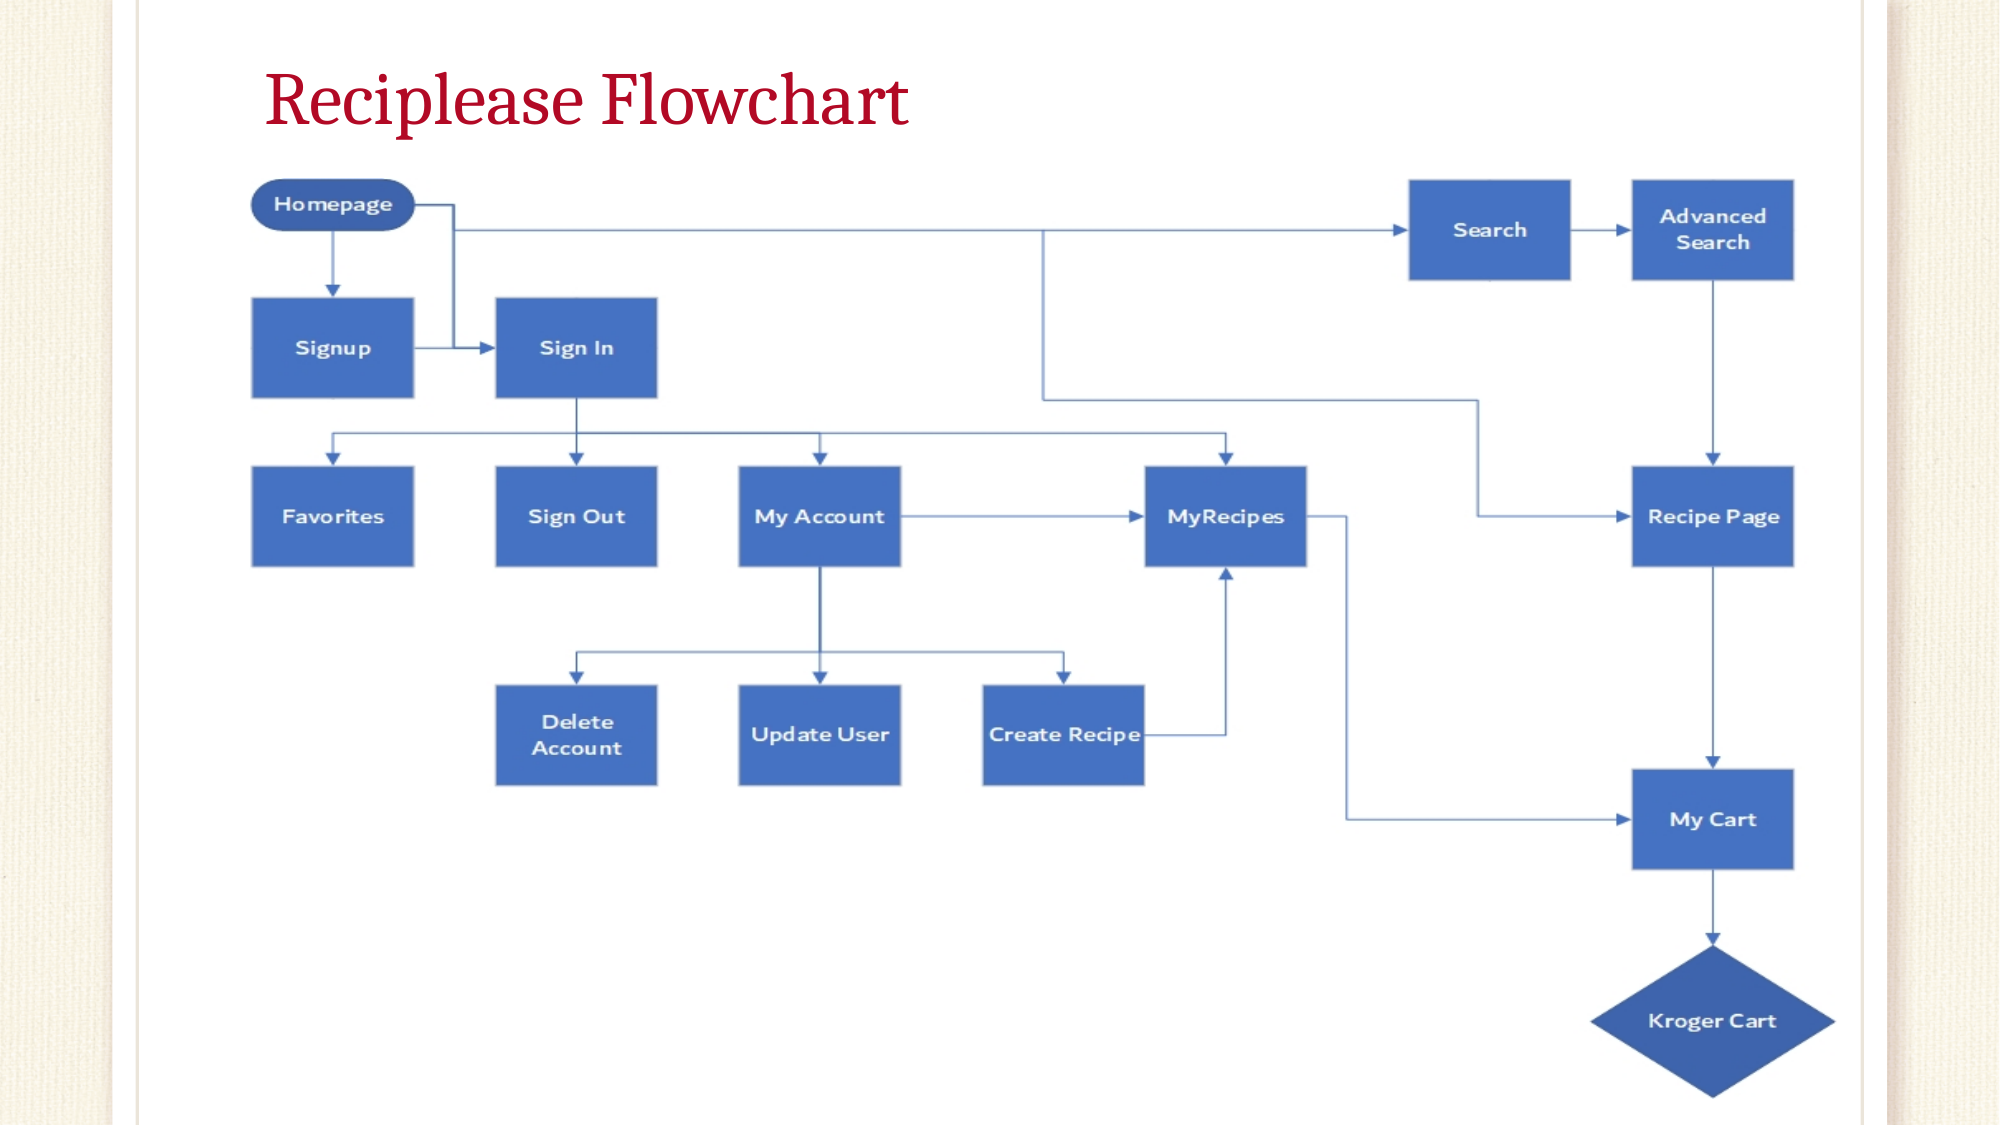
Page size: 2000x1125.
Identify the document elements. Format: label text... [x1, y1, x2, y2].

picture [1888, 0, 2000, 1125]
picture [0, 0, 112, 1125]
title Reciplease Flowchart [249, 52, 1750, 148]
picture [249, 178, 1838, 1099]
